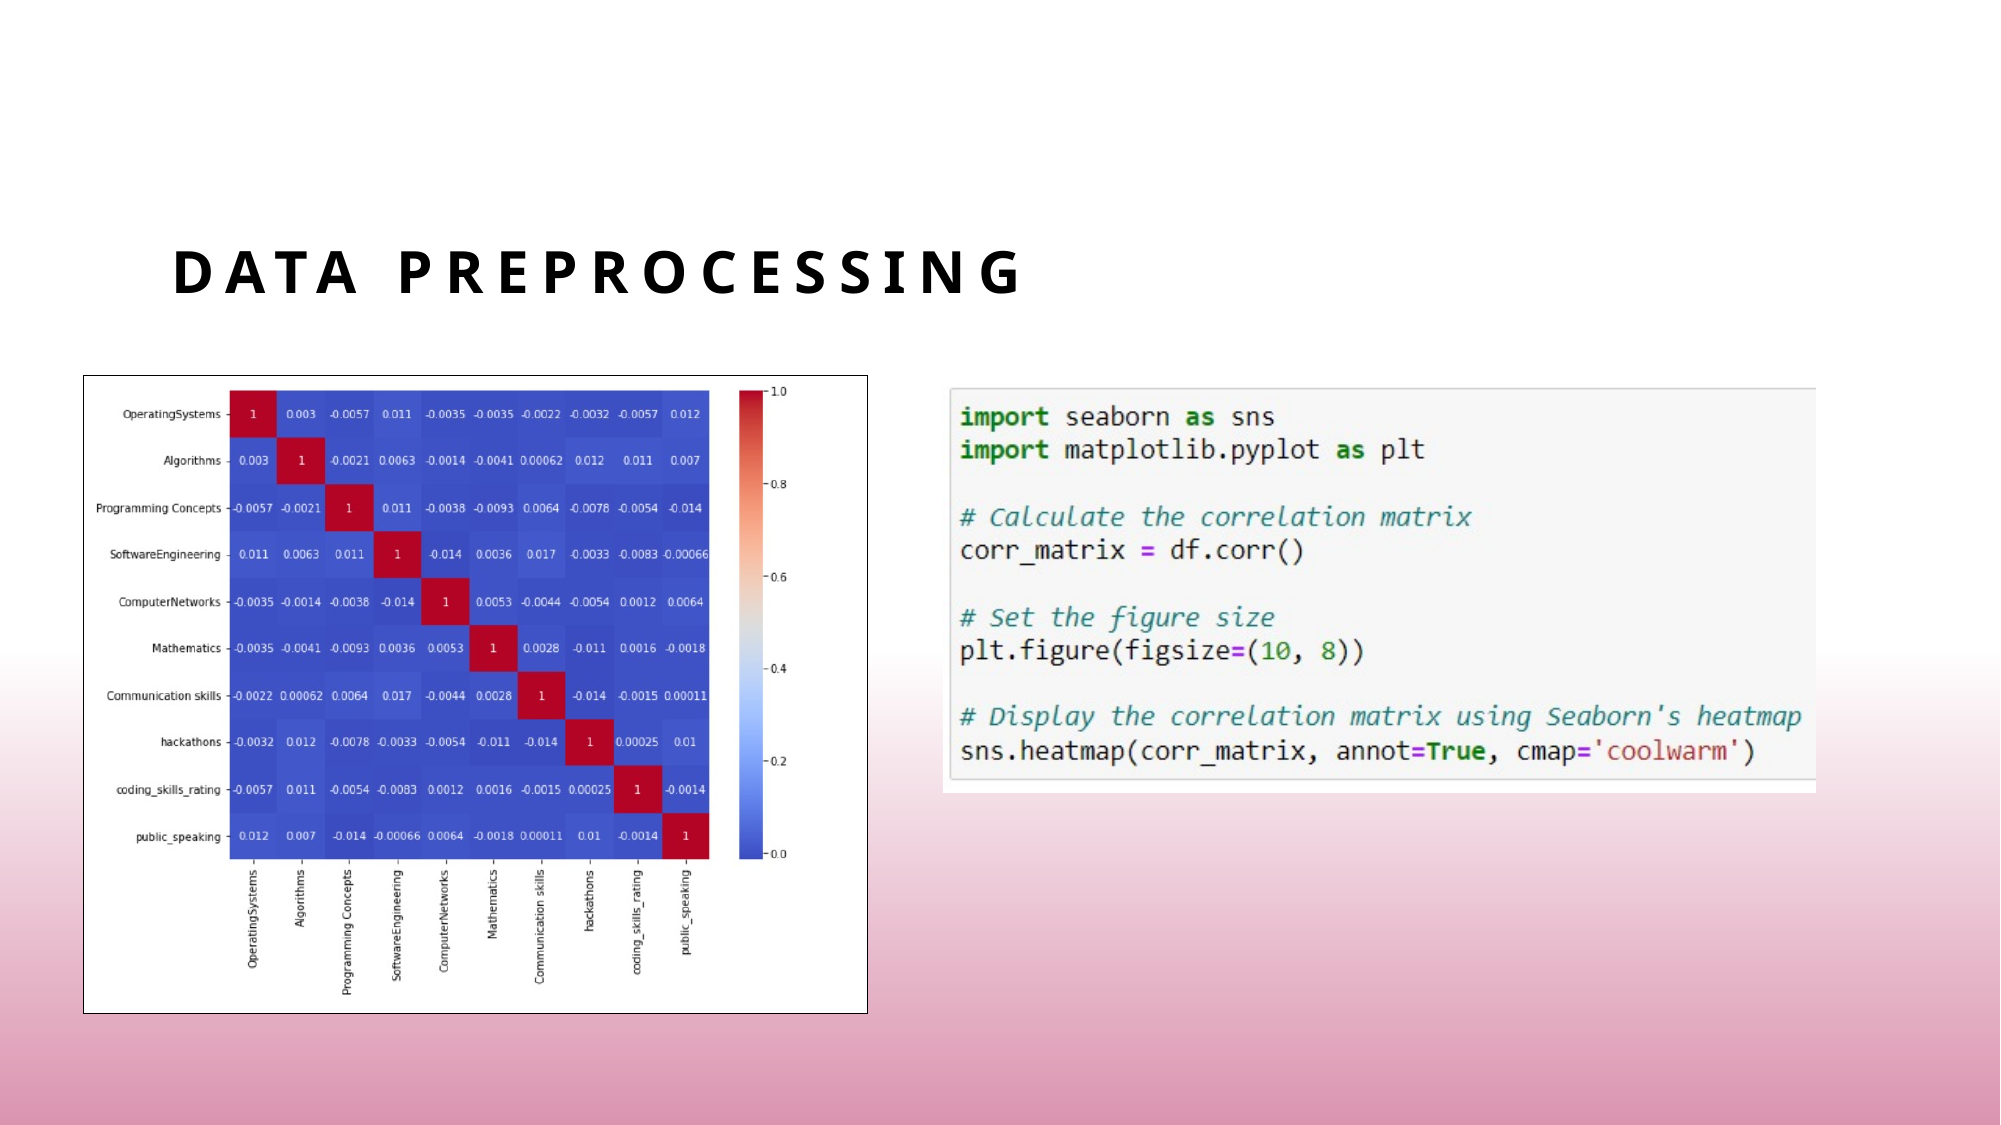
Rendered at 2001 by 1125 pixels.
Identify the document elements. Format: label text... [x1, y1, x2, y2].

title Data preprocessing [156, 124, 1844, 313]
picture [942, 374, 1816, 793]
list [83, 374, 869, 1014]
